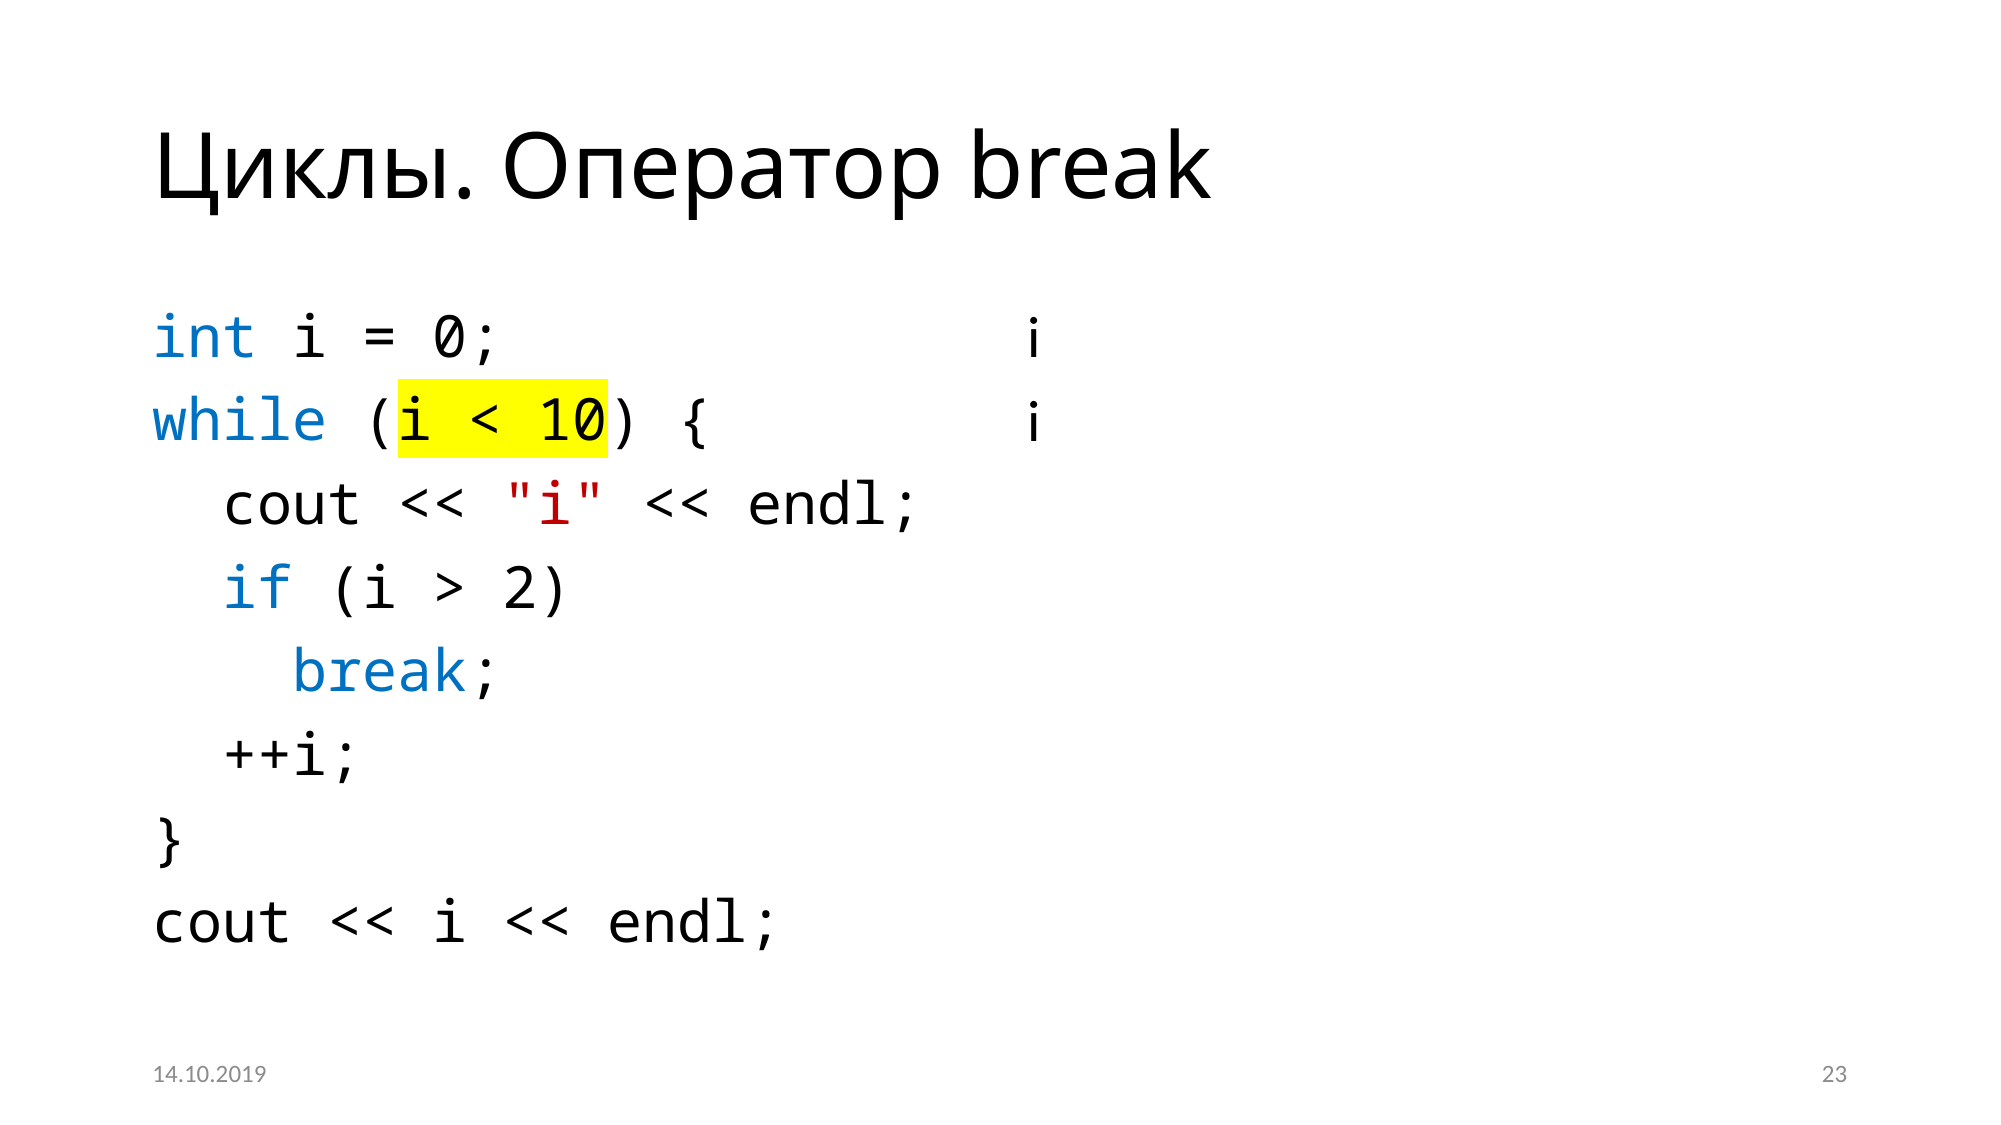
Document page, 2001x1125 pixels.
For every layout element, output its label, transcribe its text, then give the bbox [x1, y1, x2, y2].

slide_number 23 [1412, 1042, 1863, 1103]
list int i = 0; while (i < 10) { cout << "i" << endl; if (i > 2) break; ++i; } cout << i << endl; [137, 299, 988, 1014]
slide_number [137, 1042, 588, 1103]
list i i [1012, 299, 1863, 1014]
title Циклы. Оператор break [137, 59, 1863, 278]
